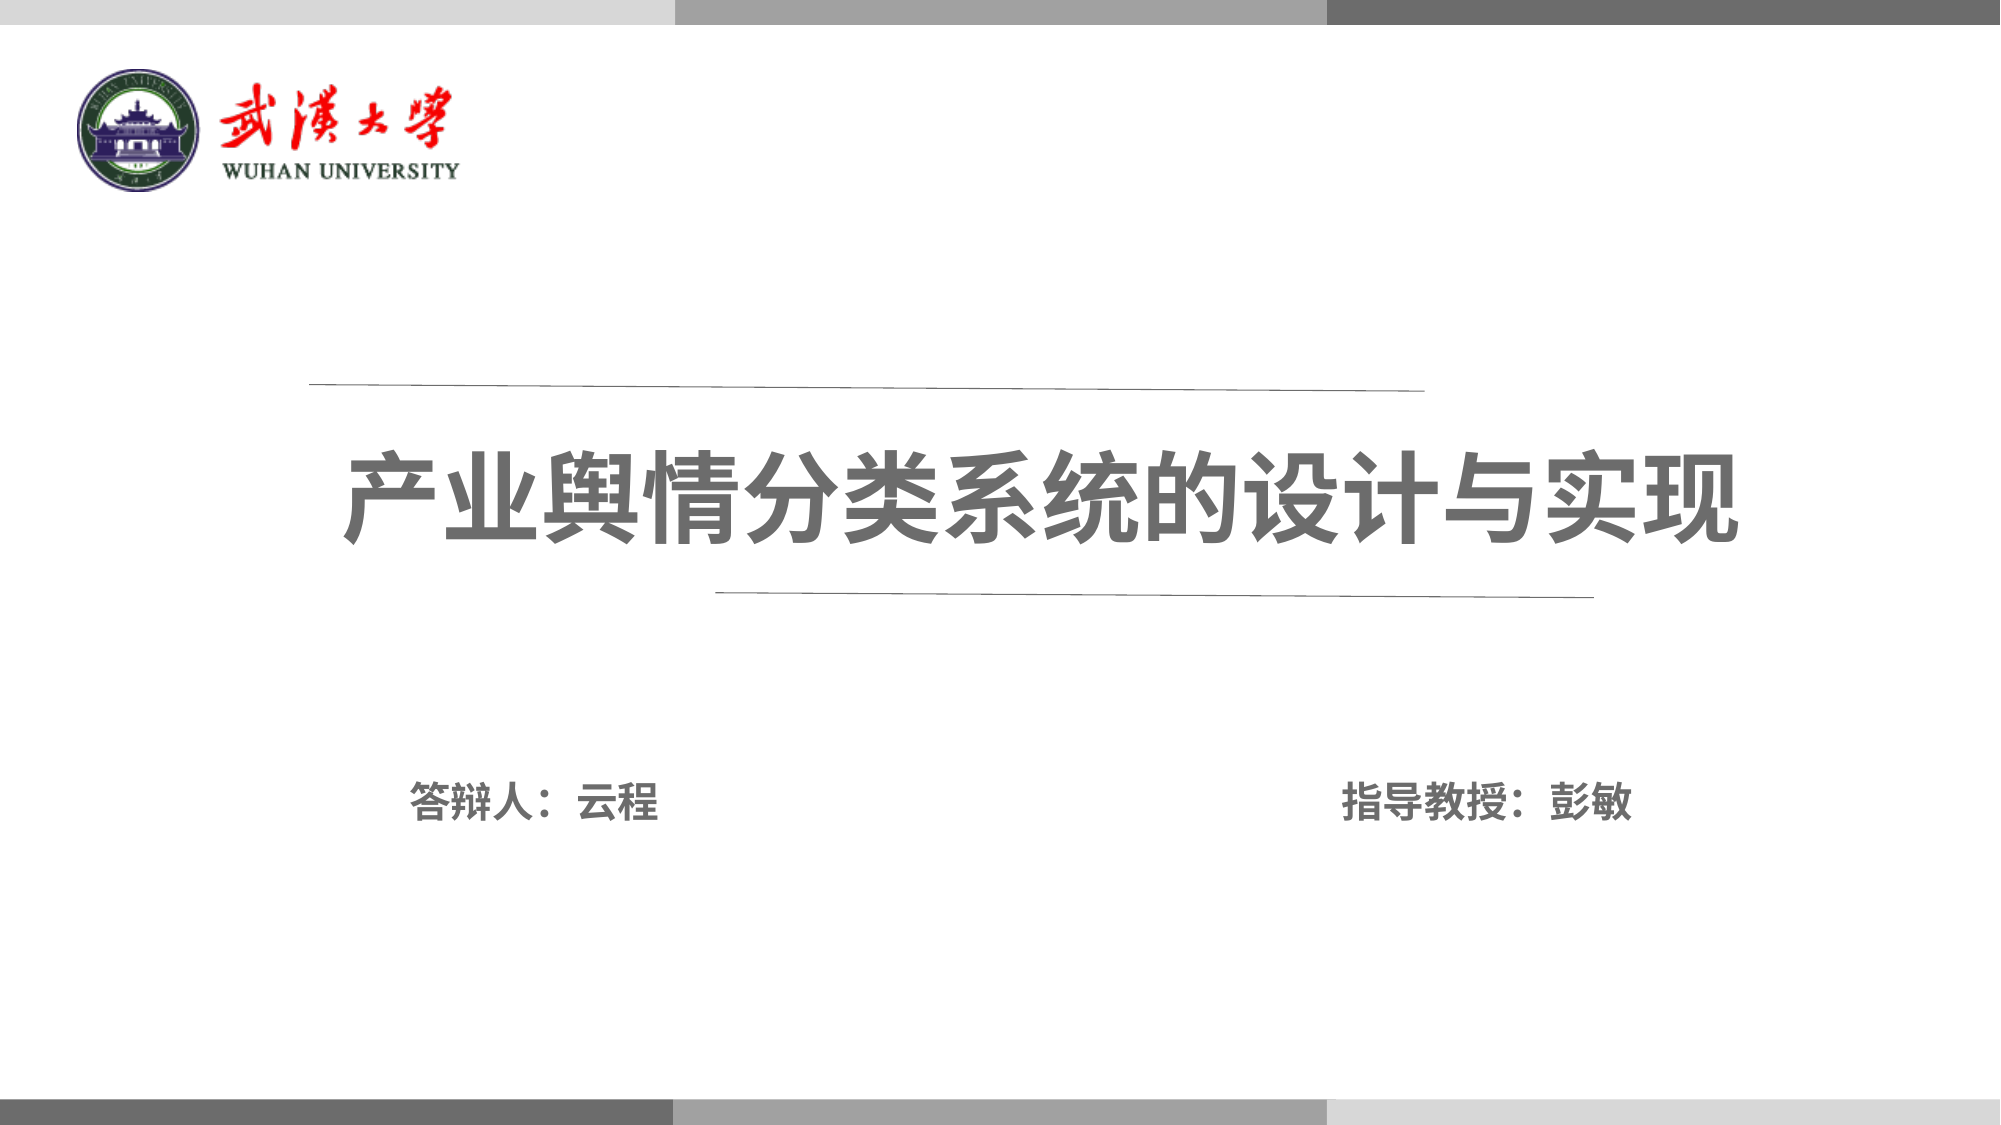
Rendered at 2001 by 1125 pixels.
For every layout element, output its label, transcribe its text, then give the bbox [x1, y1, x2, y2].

text_box 指导教授：彭敏 [1326, 768, 1651, 834]
text_box 答辩人：云程 [394, 768, 676, 834]
text_box [676, 0, 1328, 26]
text_box 产业舆情分类系统的设计与实现 [326, 428, 1757, 564]
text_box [715, 592, 1594, 598]
text_box [0, 0, 676, 26]
text_box [0, 1098, 672, 1125]
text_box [309, 384, 1425, 392]
text_box [1326, 1098, 2000, 1125]
text_box [1328, 0, 2000, 26]
picture [77, 69, 461, 192]
text_box [672, 1098, 1326, 1125]
